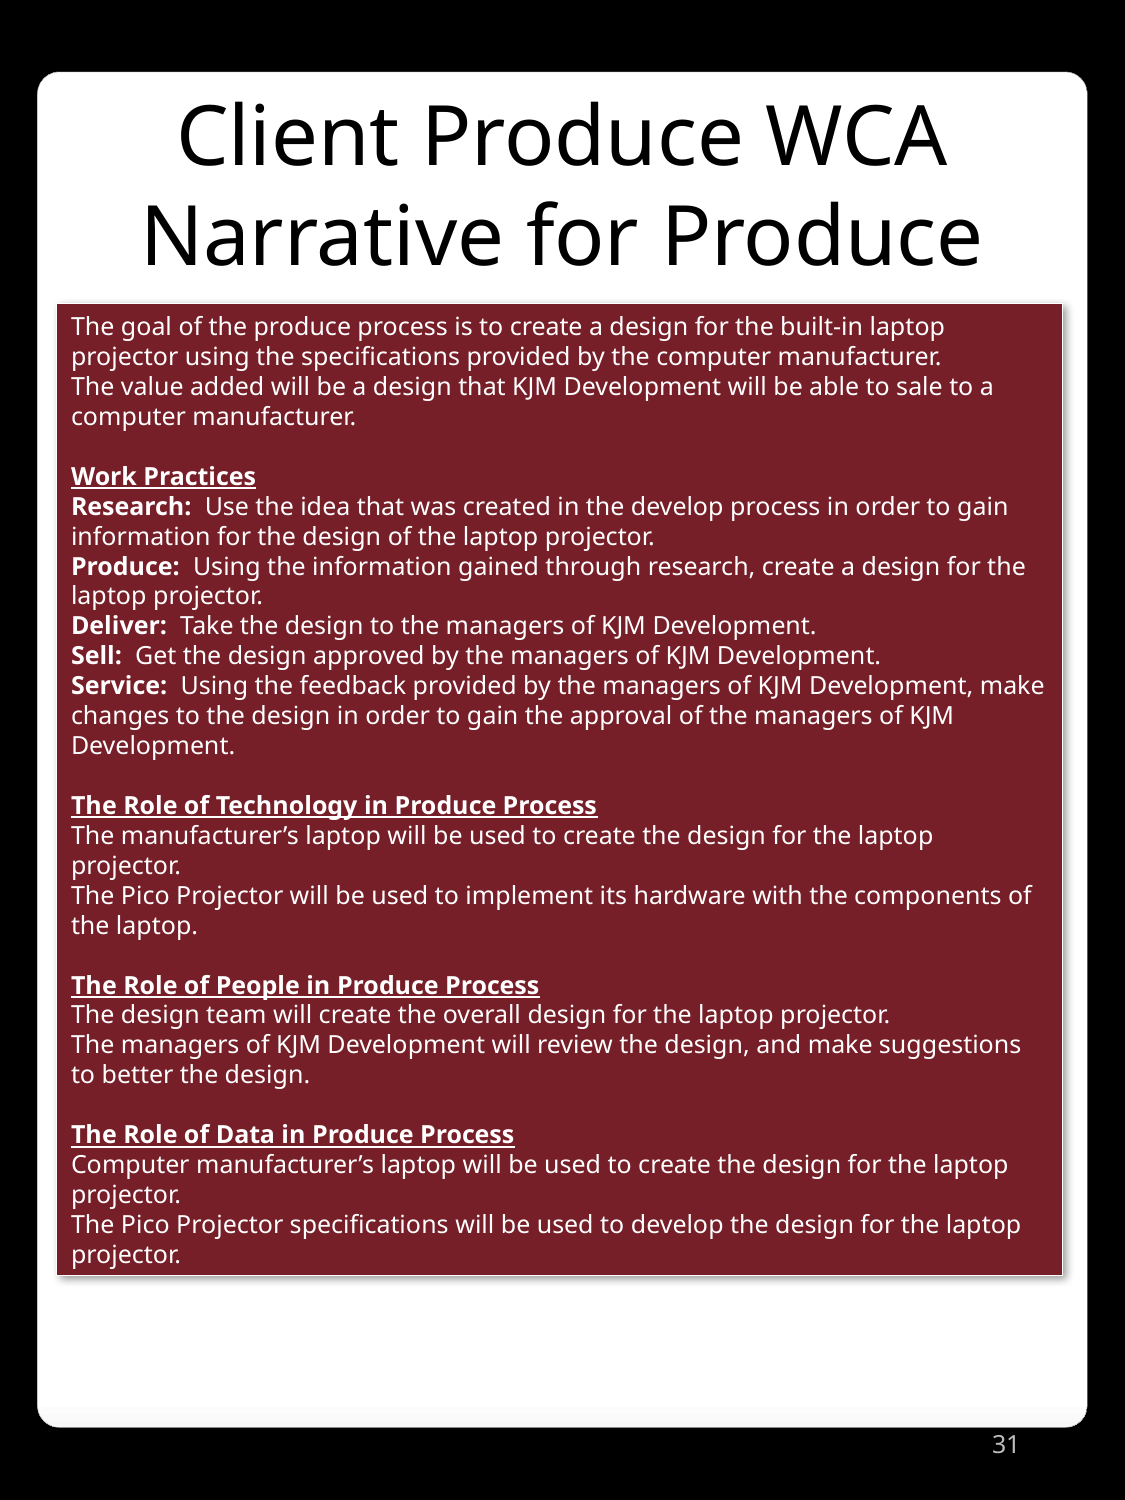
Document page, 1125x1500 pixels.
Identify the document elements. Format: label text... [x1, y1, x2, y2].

text_box The goal of the produce process is to create a design for the built-in laptop projector using the specifications provided by the computer manufacturer. The value added will be a design that KJM Development will be able to sale to a computer manufacturer. Work Practices Research: Use the idea that was created in the develop process in order to gain information for the design of the laptop projector. Produce: Using the information gained through research, create a design for the laptop projector. Deliver: Take the design to the managers of KJM Development. Sell: Get the design approved by the managers of KJM Development. Service: Using the feedback provided by the managers of KJM Development, make changes to the design in order to gain the approval of the managers of KJM Development. The Role of Technology in Produce Process The manufacturer’s laptop will be used to create the design for the laptop projector. The Pico Projector will be used to implement its hardware with the components of the laptop. The Role of People in Produce Process The design team will create the overall design for the laptop projector. The managers of KJM Development will review the design, and make suggestions to better the design. The Role of Data in Produce Process Computer manufacturer’s laptop will be used to create the design for the laptop projector. The Pico Projector specifications will be used to develop the design for the laptop projector. [56, 303, 1063, 1276]
slide_number 31 [935, 1420, 1078, 1500]
text_box Client Produce WCA Narrative for Produce [37, 74, 1088, 290]
